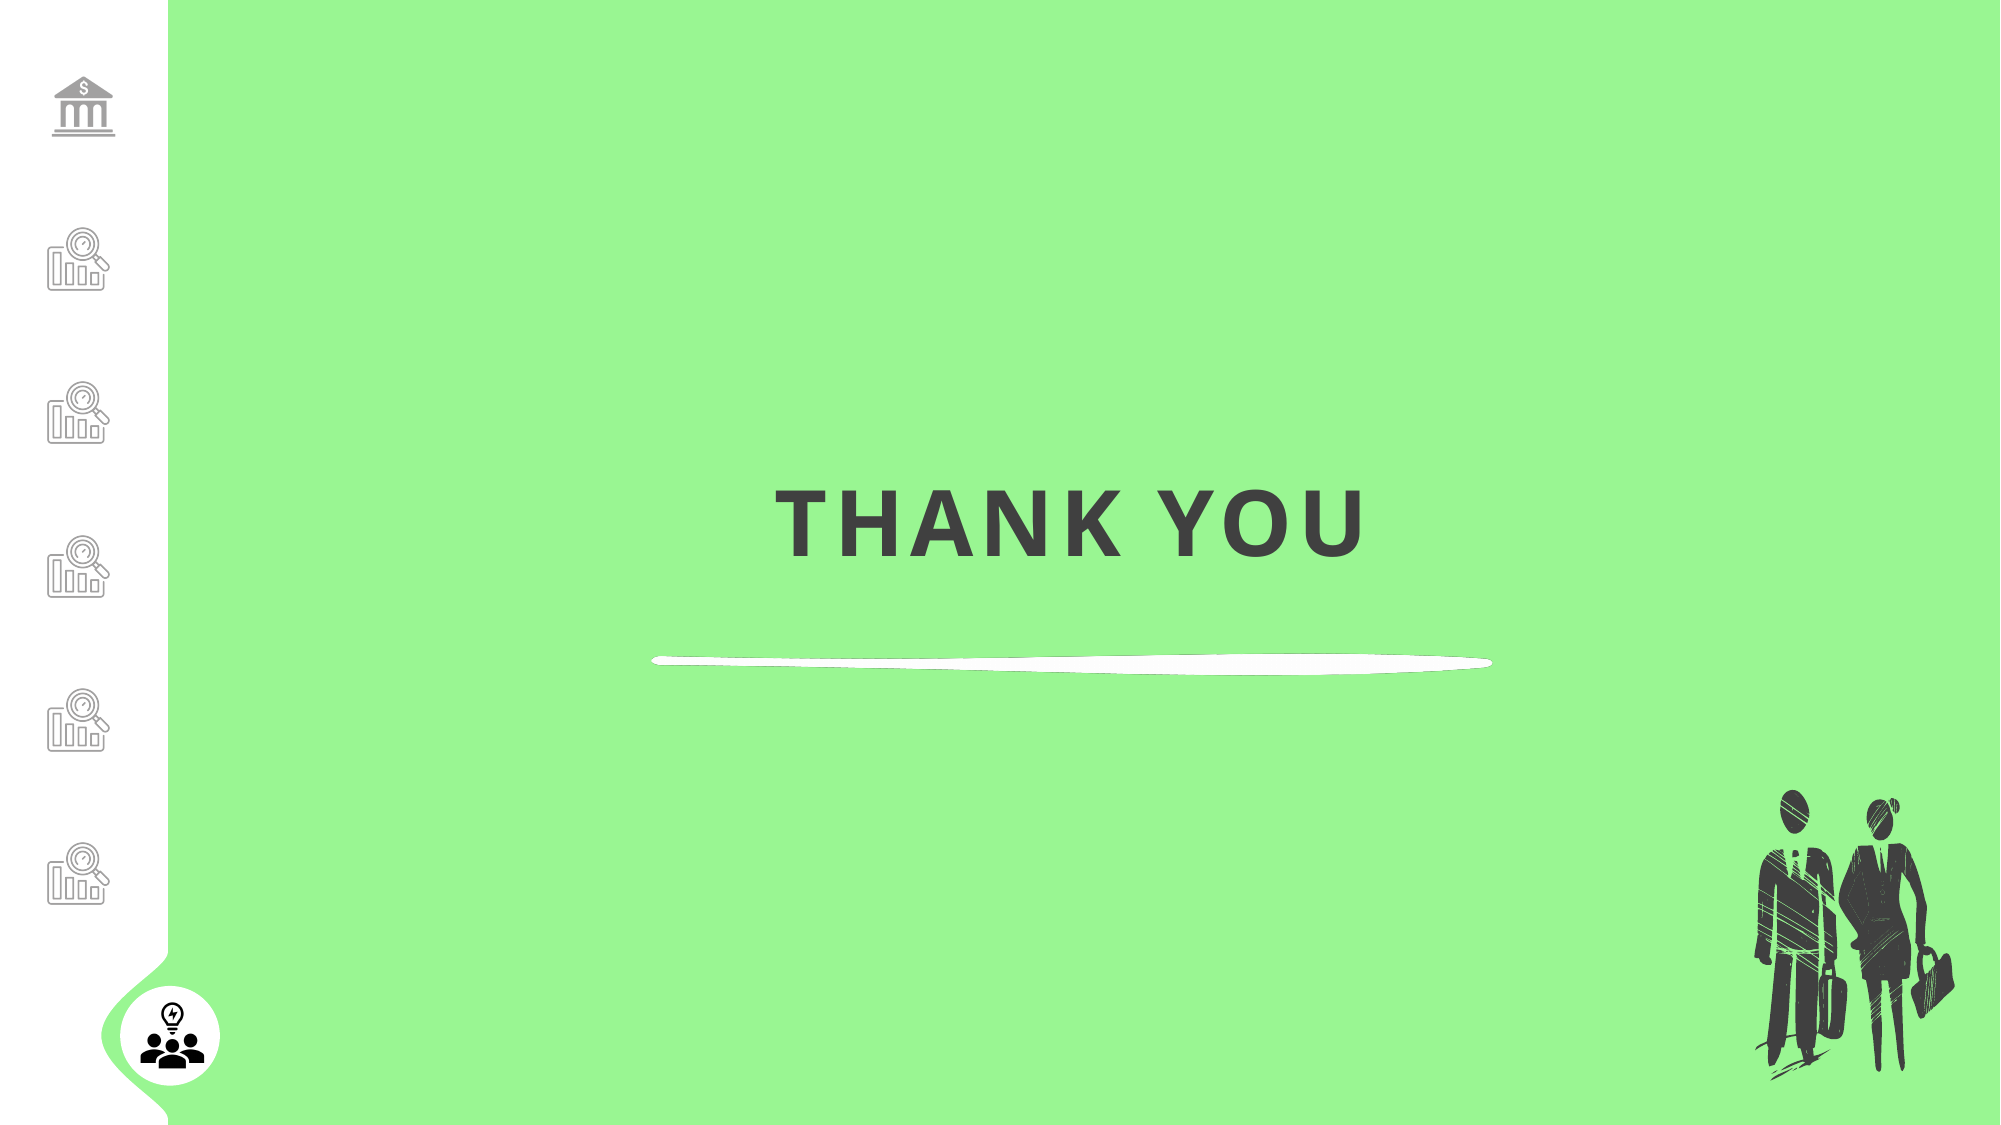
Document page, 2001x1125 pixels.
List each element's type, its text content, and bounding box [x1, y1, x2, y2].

picture [45, 686, 112, 754]
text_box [1708, 785, 1955, 1086]
picture [36, 993, 121, 1078]
picture [45, 225, 112, 293]
text_box [0, 0, 169, 1125]
picture [45, 533, 112, 600]
picture [36, 61, 131, 152]
picture [45, 379, 112, 446]
text_box THANK YOU [663, 457, 1481, 583]
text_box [120, 985, 220, 1086]
picture [45, 840, 112, 907]
picture [651, 642, 1493, 687]
